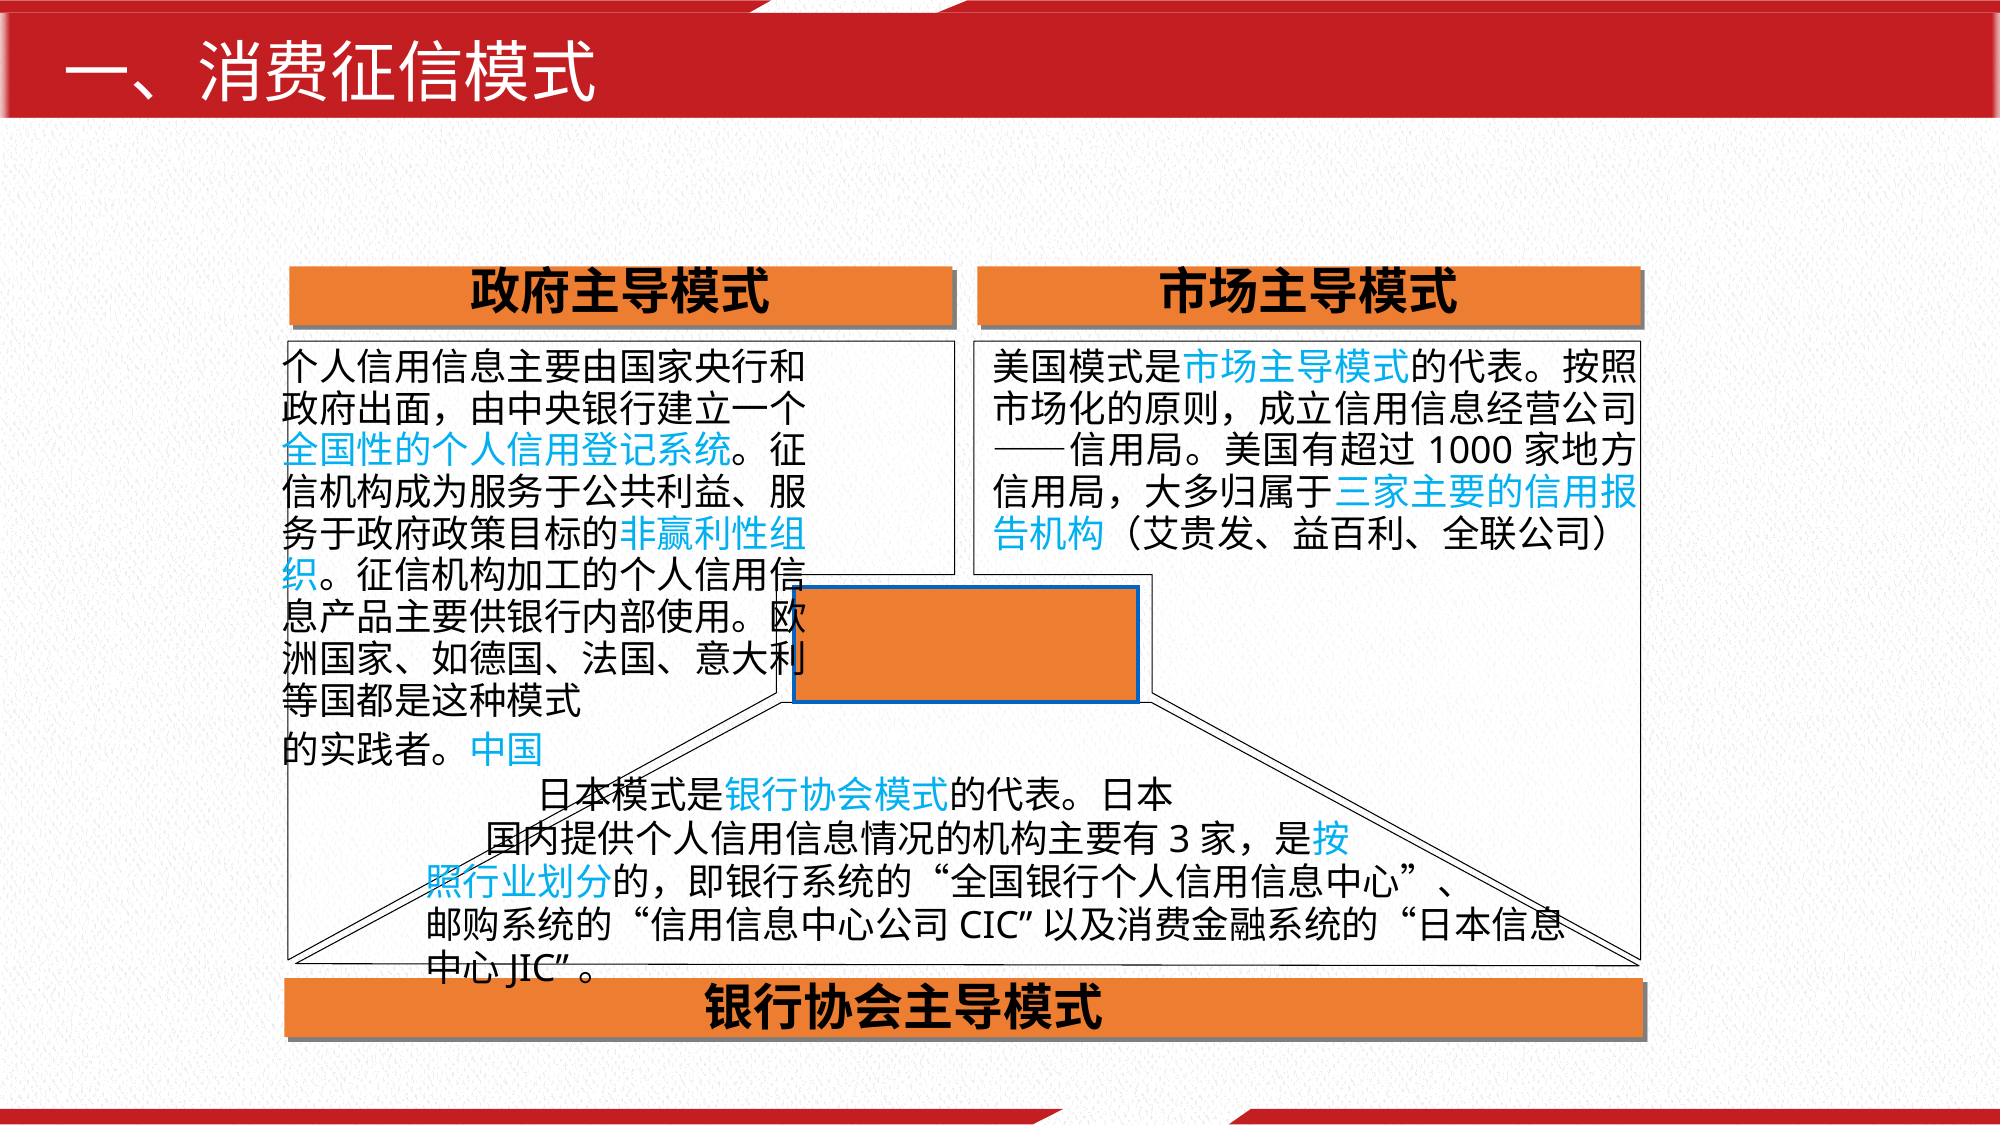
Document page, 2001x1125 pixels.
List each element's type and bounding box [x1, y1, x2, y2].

text_box [0, 118, 2000, 1125]
picture [0, 12, 2000, 118]
text_box [0, 0, 2000, 12]
text_box [284, 266, 1643, 1038]
